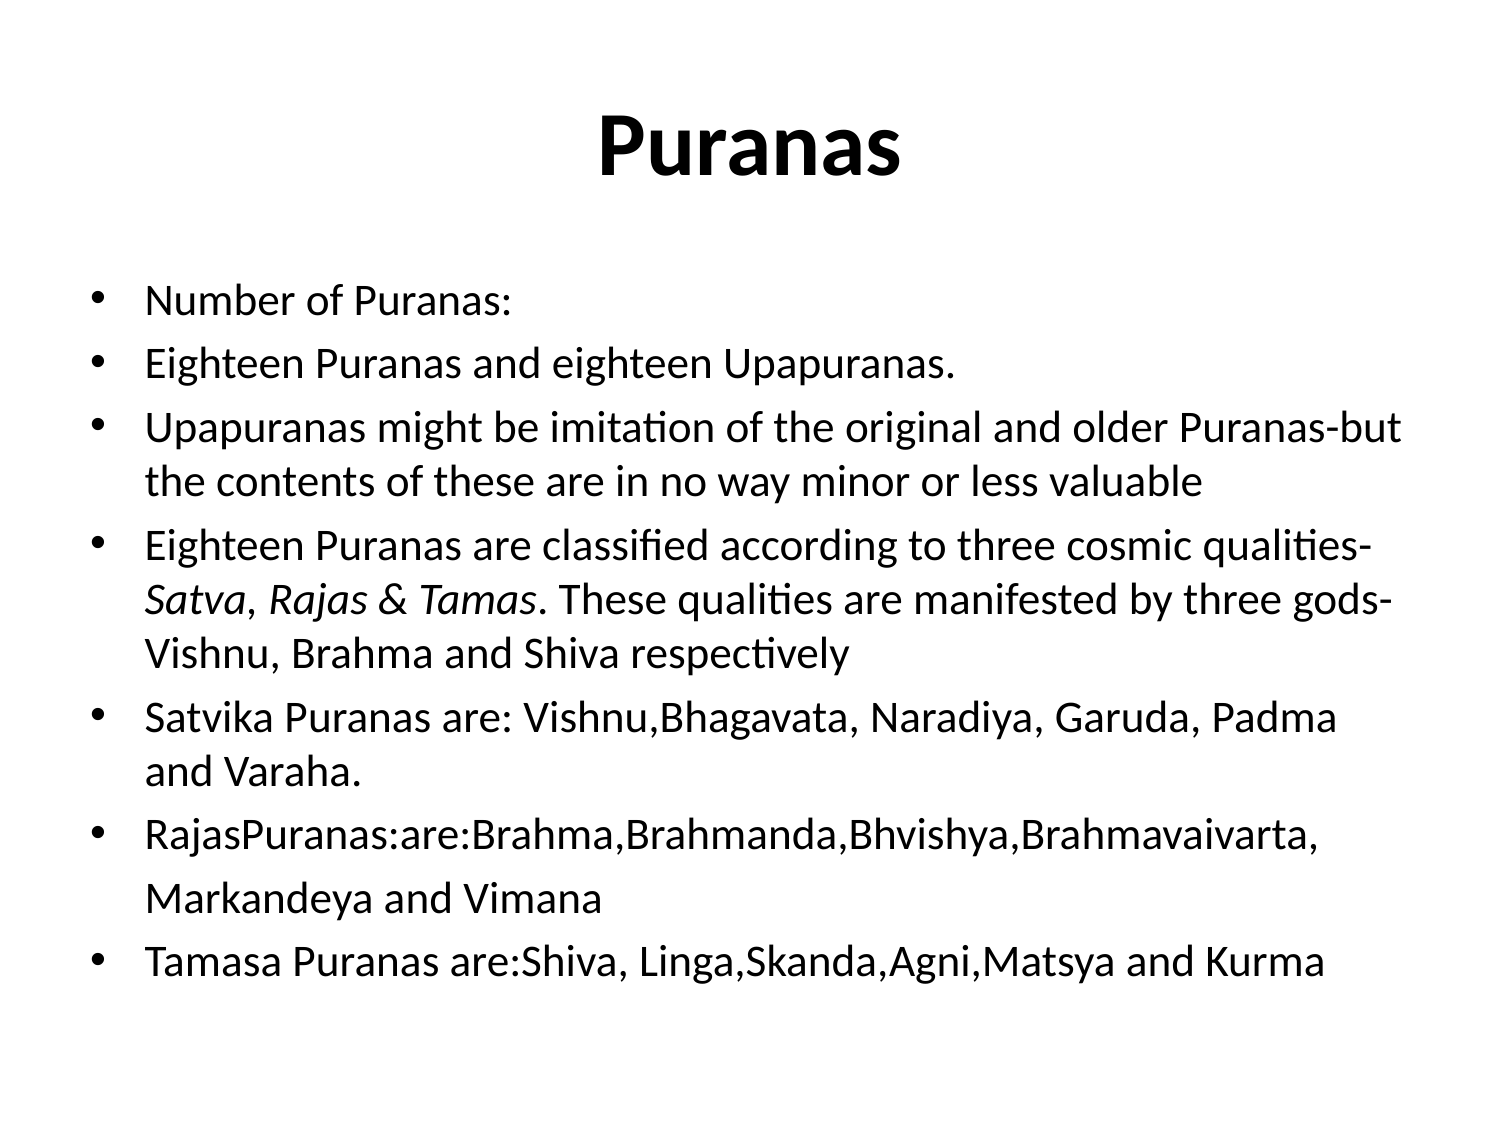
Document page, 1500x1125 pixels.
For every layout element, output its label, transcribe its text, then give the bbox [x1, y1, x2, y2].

list Number of Puranas: Eighteen Puranas and eighteen Upapuranas. Upapuranas might be imitation of the original and older Puranas-but the contents of these are in no way minor or less valuable Eighteen Puranas are classified according to three cosmic qualities-Satva, Rajas & Tamas. These qualities are manifested by three gods-Vishnu, Brahma and Shiva respectively Satvika Puranas are: Vishnu,Bhagavata, Naradiya, Garuda, Padma and Varaha. RajasPuranas:are:Brahma,Brahmanda,Bhvishya,Brahmavaivarta, Markandeya and Vimana Tamasa Puranas are:Shiva, Linga,Skanda,Agni,Matsya and Kurma [75, 262, 1425, 1005]
title Puranas [75, 45, 1425, 233]
